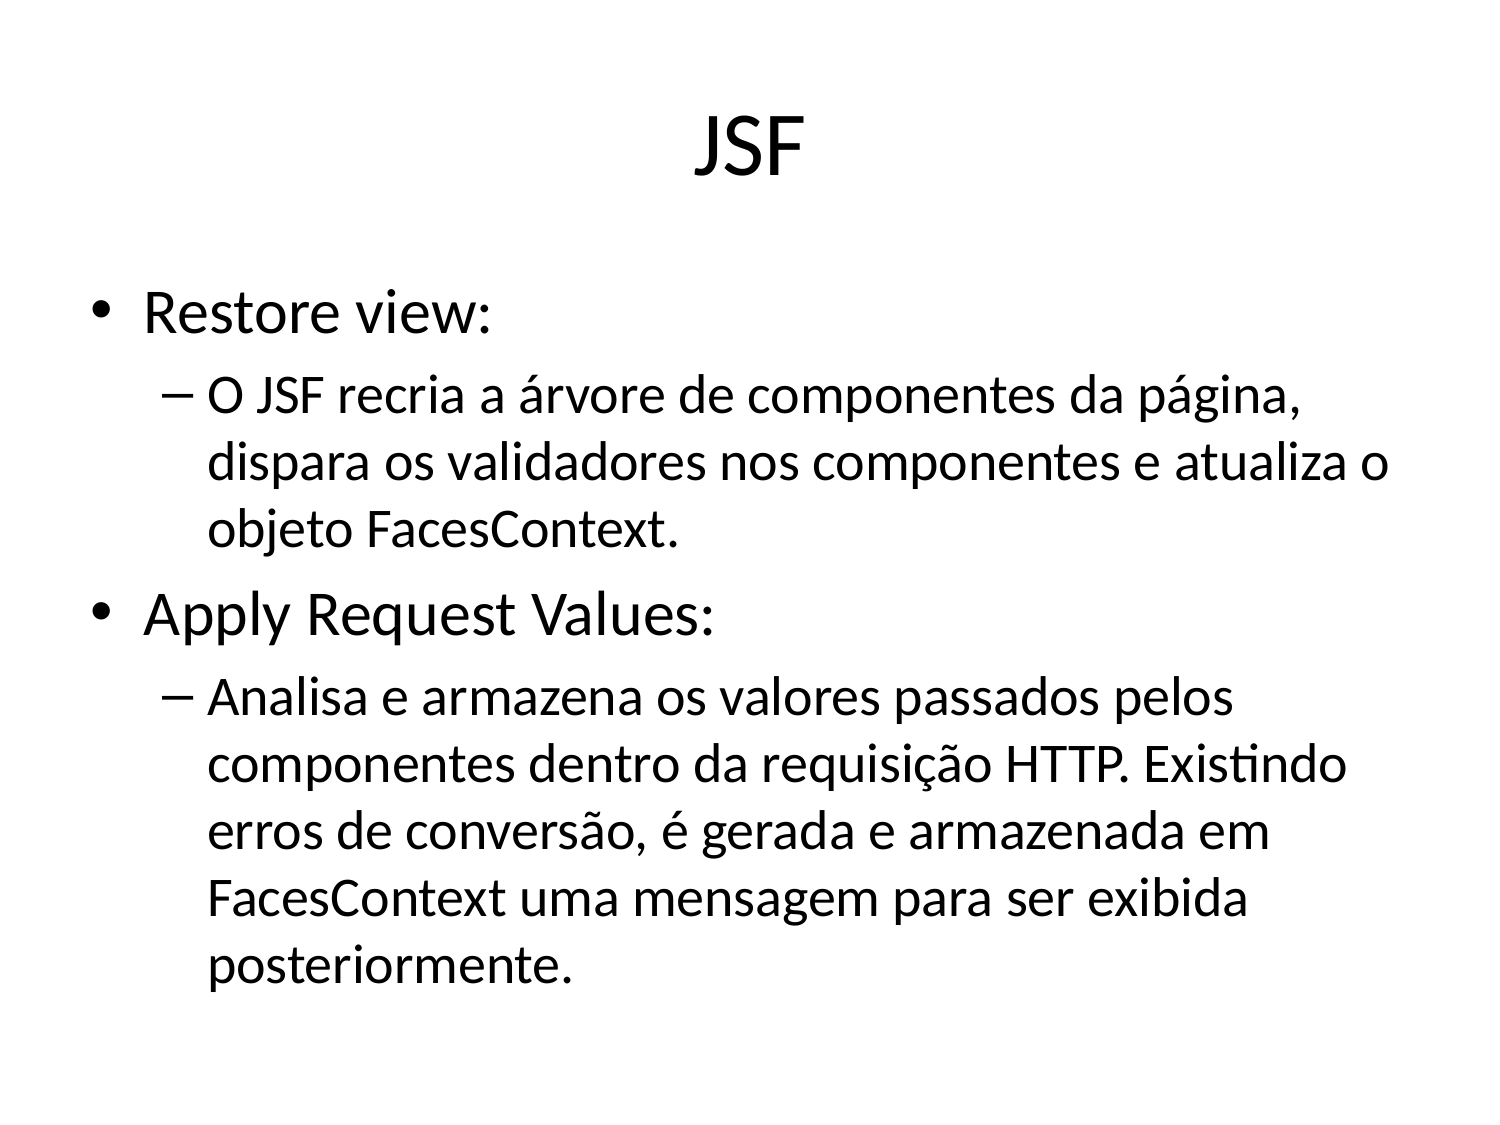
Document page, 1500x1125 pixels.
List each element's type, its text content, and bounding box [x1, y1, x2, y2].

title JSF [75, 45, 1425, 233]
list Restore view: O JSF recria a árvore de componentes da página, dispara os validadores nos componentes e atualiza o objeto FacesContext. Apply Request Values: Analisa e armazena os valores passados pelos componentes dentro da requisição HTTP. Existindo erros de conversão, é gerada e armazenada em FacesContext uma mensagem para ser exibida posteriormente. [75, 262, 1425, 1005]
